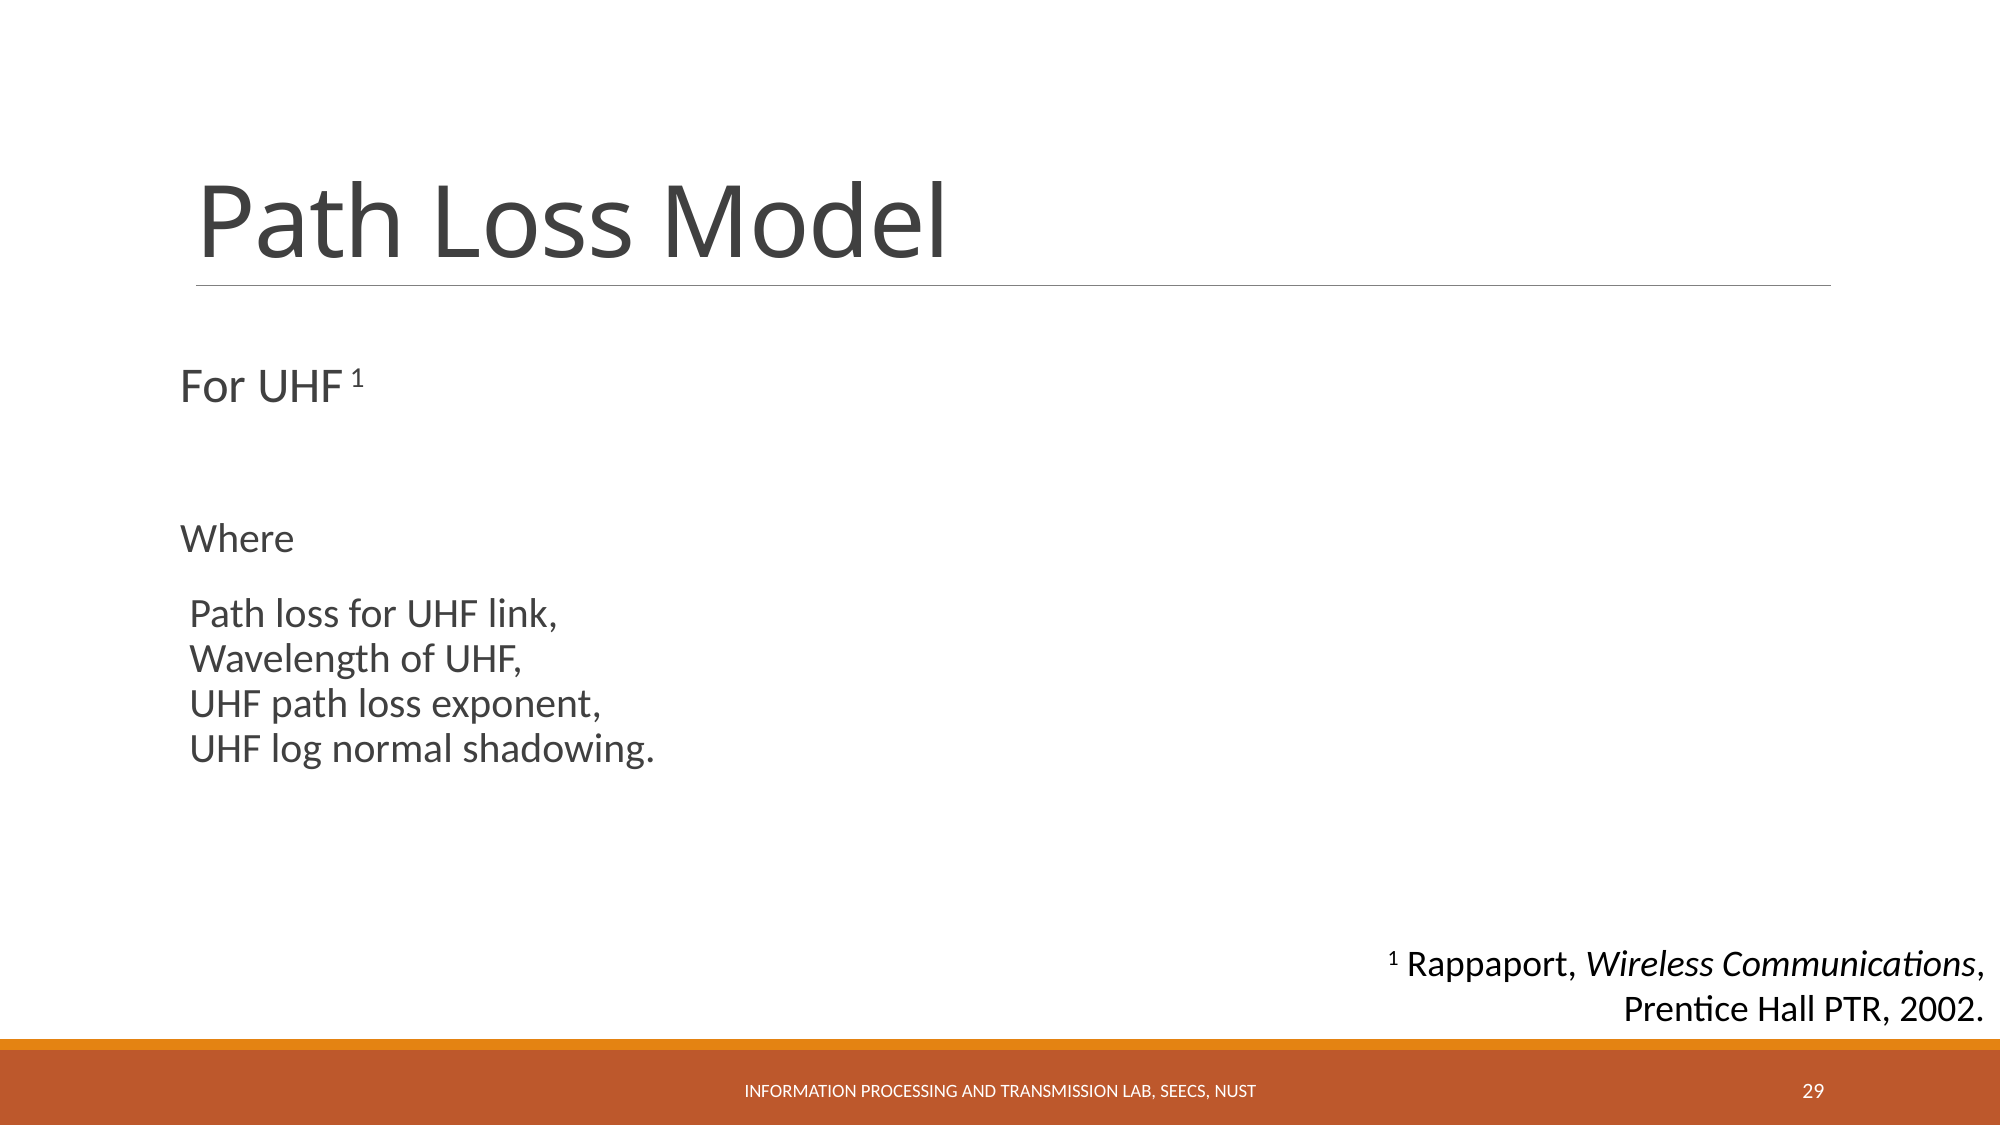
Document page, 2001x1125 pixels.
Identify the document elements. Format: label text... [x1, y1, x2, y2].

footer Information Processing and Transmission Lab, SEECS, NUST [604, 1059, 1396, 1120]
text_box 1 Rappaport, Wireless Communications, Prentice Hall PTR, 2002. [0, 887, 2000, 1037]
slide_number 29 [1624, 1059, 1840, 1120]
title Path Loss Model [180, 47, 1830, 285]
